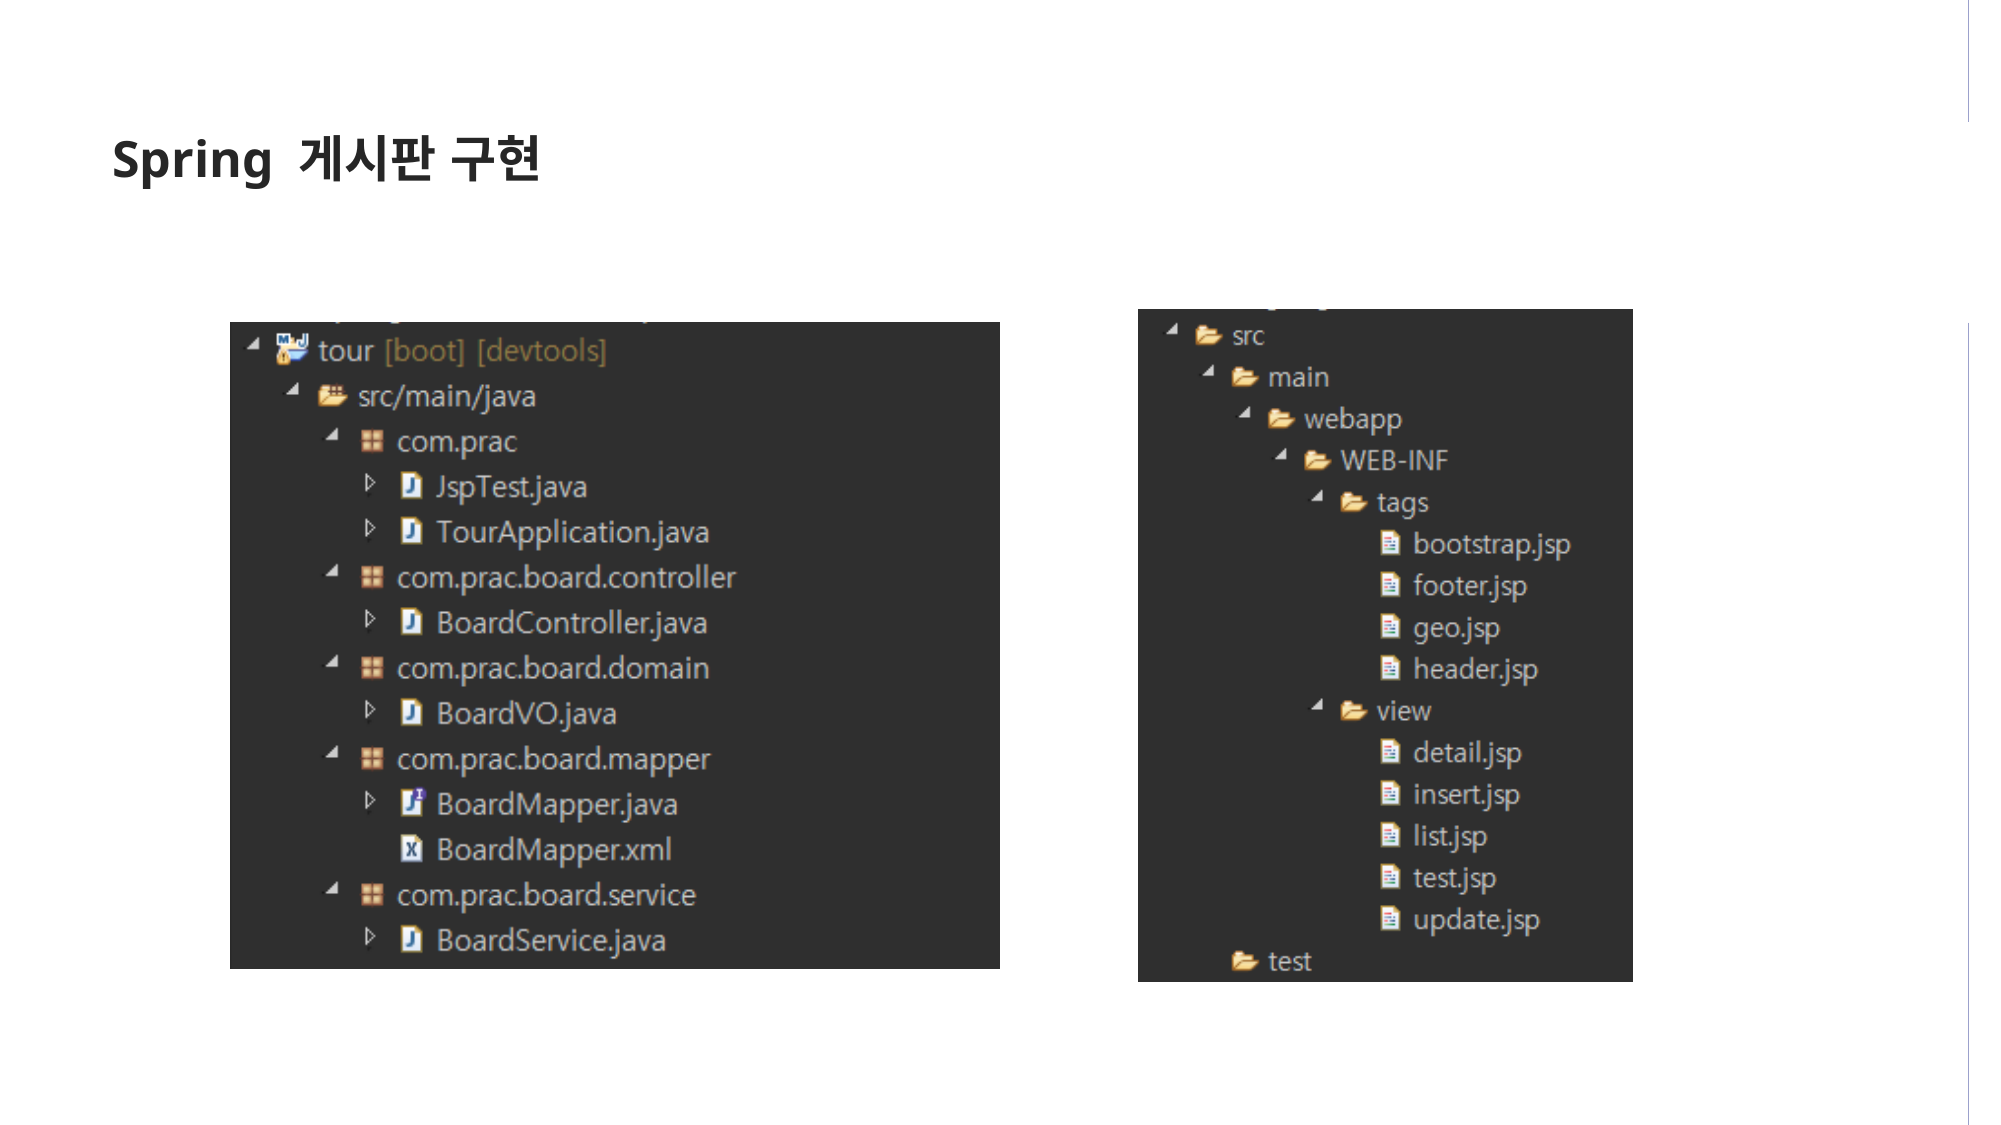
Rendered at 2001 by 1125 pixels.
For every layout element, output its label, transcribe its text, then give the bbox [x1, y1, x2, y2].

picture [230, 322, 1000, 969]
picture [1138, 309, 1633, 982]
text_box Spring 게시판 구현 [97, 120, 592, 196]
